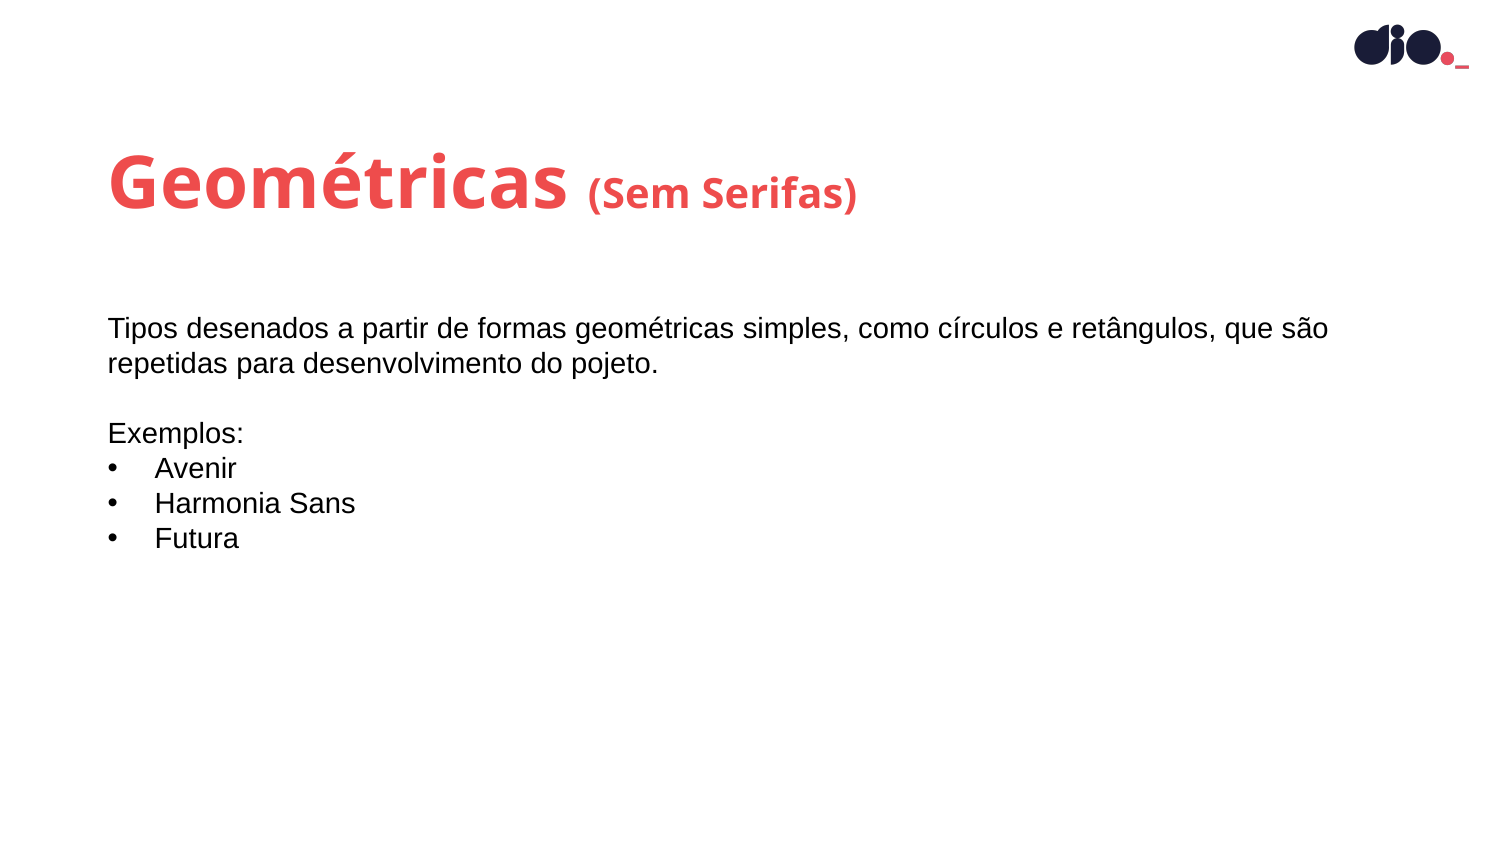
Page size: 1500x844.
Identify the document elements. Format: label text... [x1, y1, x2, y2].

text_box Geométricas (Sem Serifas) [92, 104, 1408, 240]
picture [1339, 15, 1479, 78]
text_box Tipos desenados a partir de formas geométricas simples, como círculos e retângulos, que são repetidas para desenvolvimento do pojeto. Exemplos: Avenir Harmonia Sans Futura [92, 240, 1422, 624]
